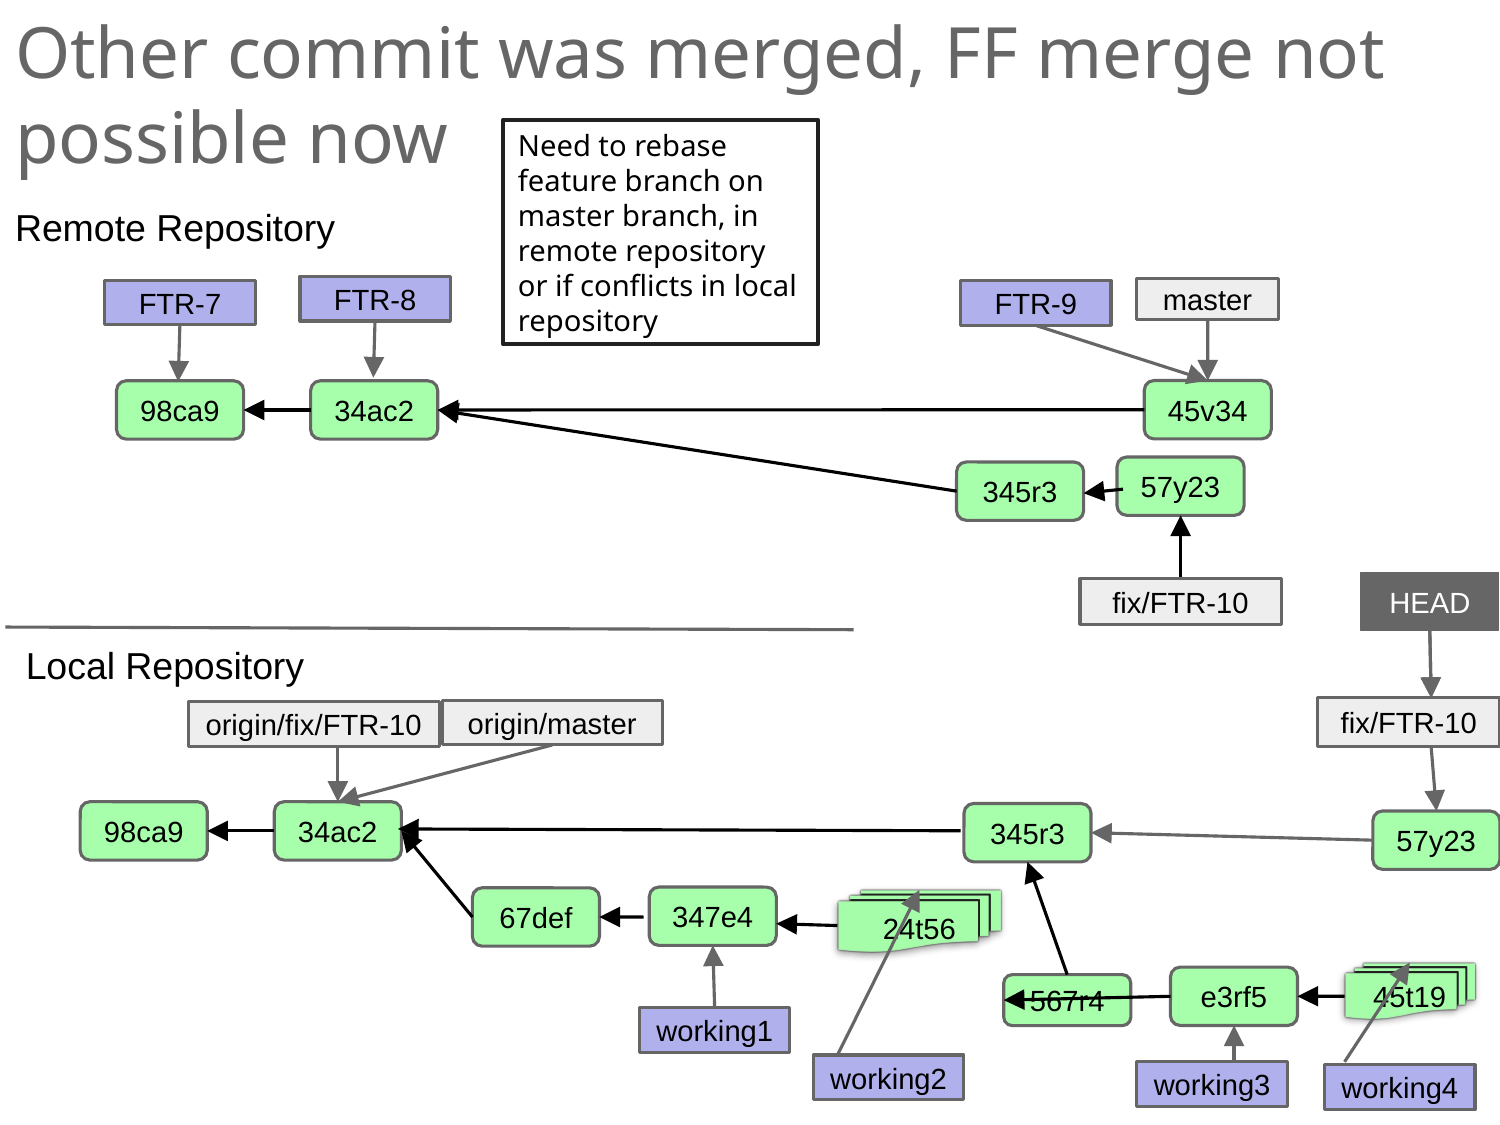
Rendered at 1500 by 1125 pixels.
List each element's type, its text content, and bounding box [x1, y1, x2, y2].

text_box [4, 626, 854, 630]
title Other commit was merged, FF merge not possible now [0, 0, 1500, 75]
text_box fix/FTR-10 [1317, 697, 1500, 747]
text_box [177, 324, 181, 382]
text_box fix/FTR-10 [1079, 578, 1282, 625]
text_box working3 [1136, 1061, 1288, 1107]
text_box master [1136, 278, 1279, 320]
text_box origin/fix/FTR-10 [188, 701, 440, 747]
text_box origin/master [442, 700, 663, 745]
text_box 98ca9 [80, 801, 208, 861]
text_box 67def [472, 887, 600, 947]
text_box Remote Repository [0, 188, 375, 279]
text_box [1035, 325, 1209, 381]
text_box 24t56 [837, 890, 917, 954]
text_box working1 [639, 1007, 790, 1053]
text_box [1027, 861, 1068, 975]
text_box 34ac2 [310, 380, 438, 440]
text_box working2 [813, 1055, 964, 1100]
text_box working4 [1324, 1064, 1476, 1110]
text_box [339, 744, 553, 802]
text_box 98ca9 [116, 380, 244, 440]
text_box FTR-7 [104, 280, 256, 325]
text_box 45t19 [1344, 963, 1407, 1020]
text_box HEAD [1361, 572, 1499, 631]
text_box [437, 417, 957, 492]
text_box 57y23 [1372, 810, 1500, 870]
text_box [401, 839, 473, 918]
text_box FTR-8 [299, 276, 451, 321]
text_box 45v34 [1144, 380, 1272, 439]
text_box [1083, 488, 1124, 494]
text_box 347e4 [649, 887, 777, 946]
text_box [1430, 746, 1437, 812]
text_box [1090, 832, 1374, 841]
text_box 57y23 [1116, 456, 1245, 516]
text_box e3rf5 [1170, 967, 1298, 1026]
text_box Need to rebase feature branch on master branch, in remote repository or if conflicts in local repository [501, 118, 820, 346]
text_box 34ac2 [274, 801, 402, 861]
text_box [1130, 996, 1171, 1001]
text_box 567r4 [1003, 999, 1131, 1026]
text_box FTR-9 [960, 280, 1112, 326]
text_box 45t19 [1375, 963, 1476, 1020]
text_box 345r3 [963, 803, 1092, 862]
text_box 345r3 [956, 461, 1084, 521]
text_box Local Repository [10, 638, 404, 717]
text_box 24t56 [891, 890, 1002, 952]
text_box 567r4 [1003, 974, 1131, 999]
